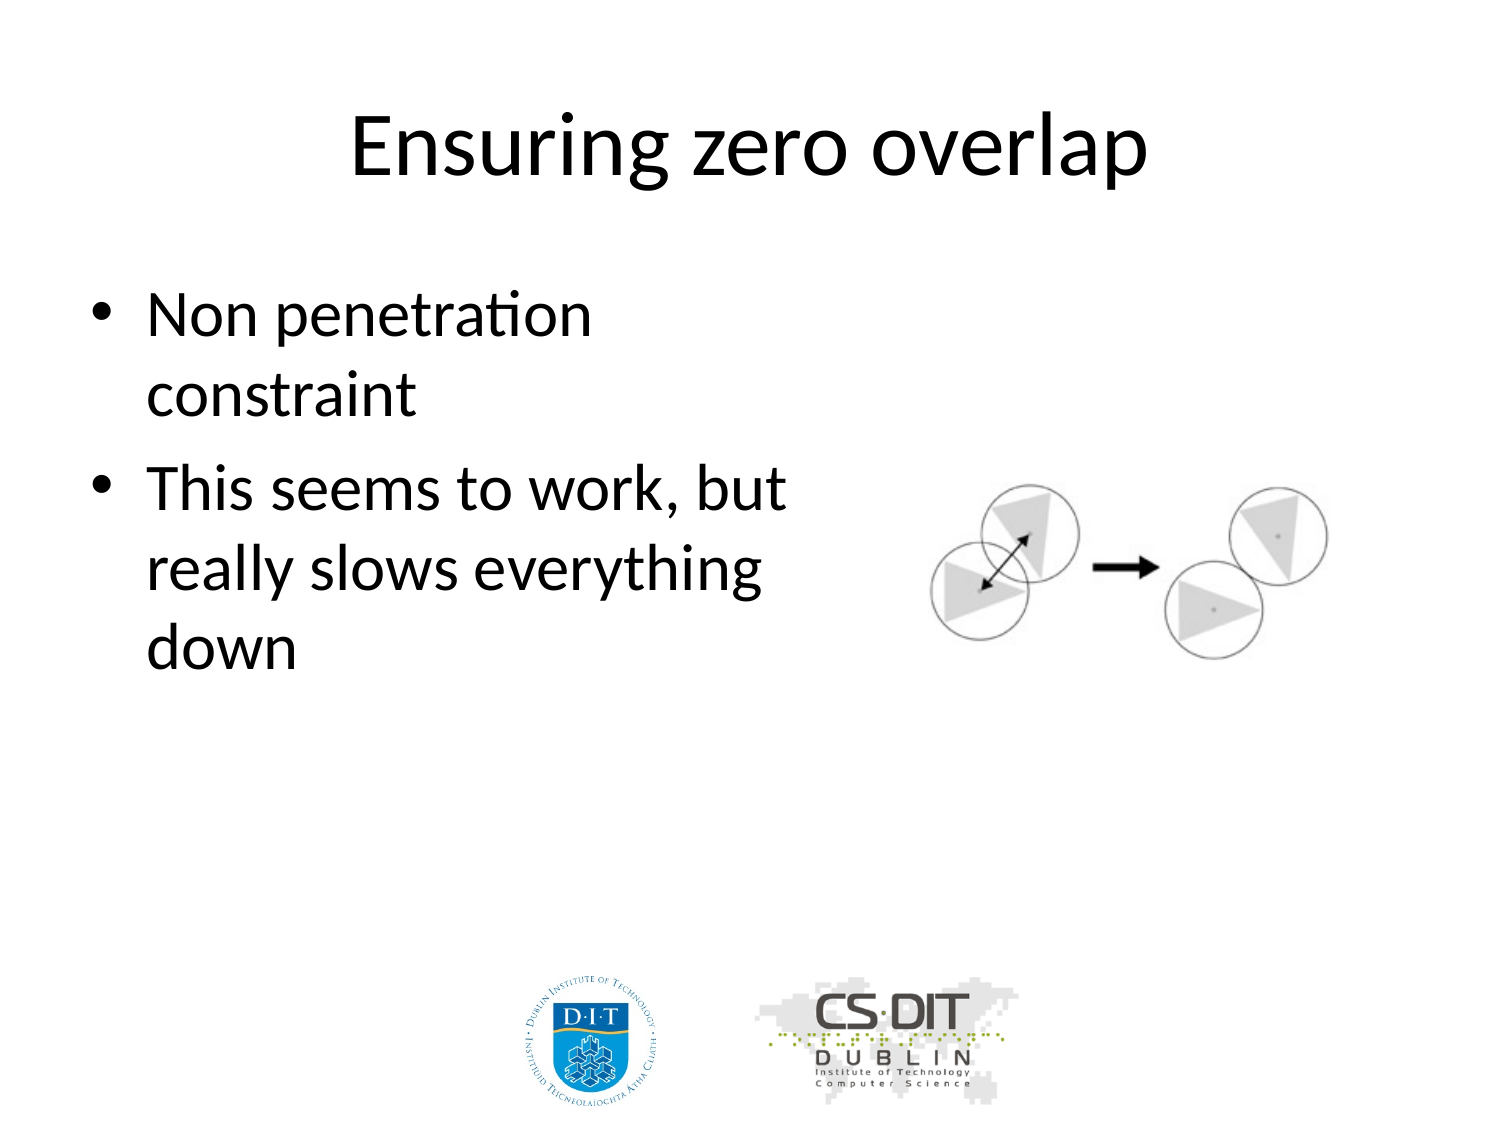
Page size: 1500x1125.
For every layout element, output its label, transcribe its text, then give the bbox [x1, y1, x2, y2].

picture [738, 938, 1034, 1125]
title Ensuring zero overlap [75, 45, 1425, 233]
list Non penetration constraint This seems to work, but really slows everything down [75, 262, 833, 1005]
picture [891, 467, 1363, 669]
picture [525, 1005, 656, 1106]
